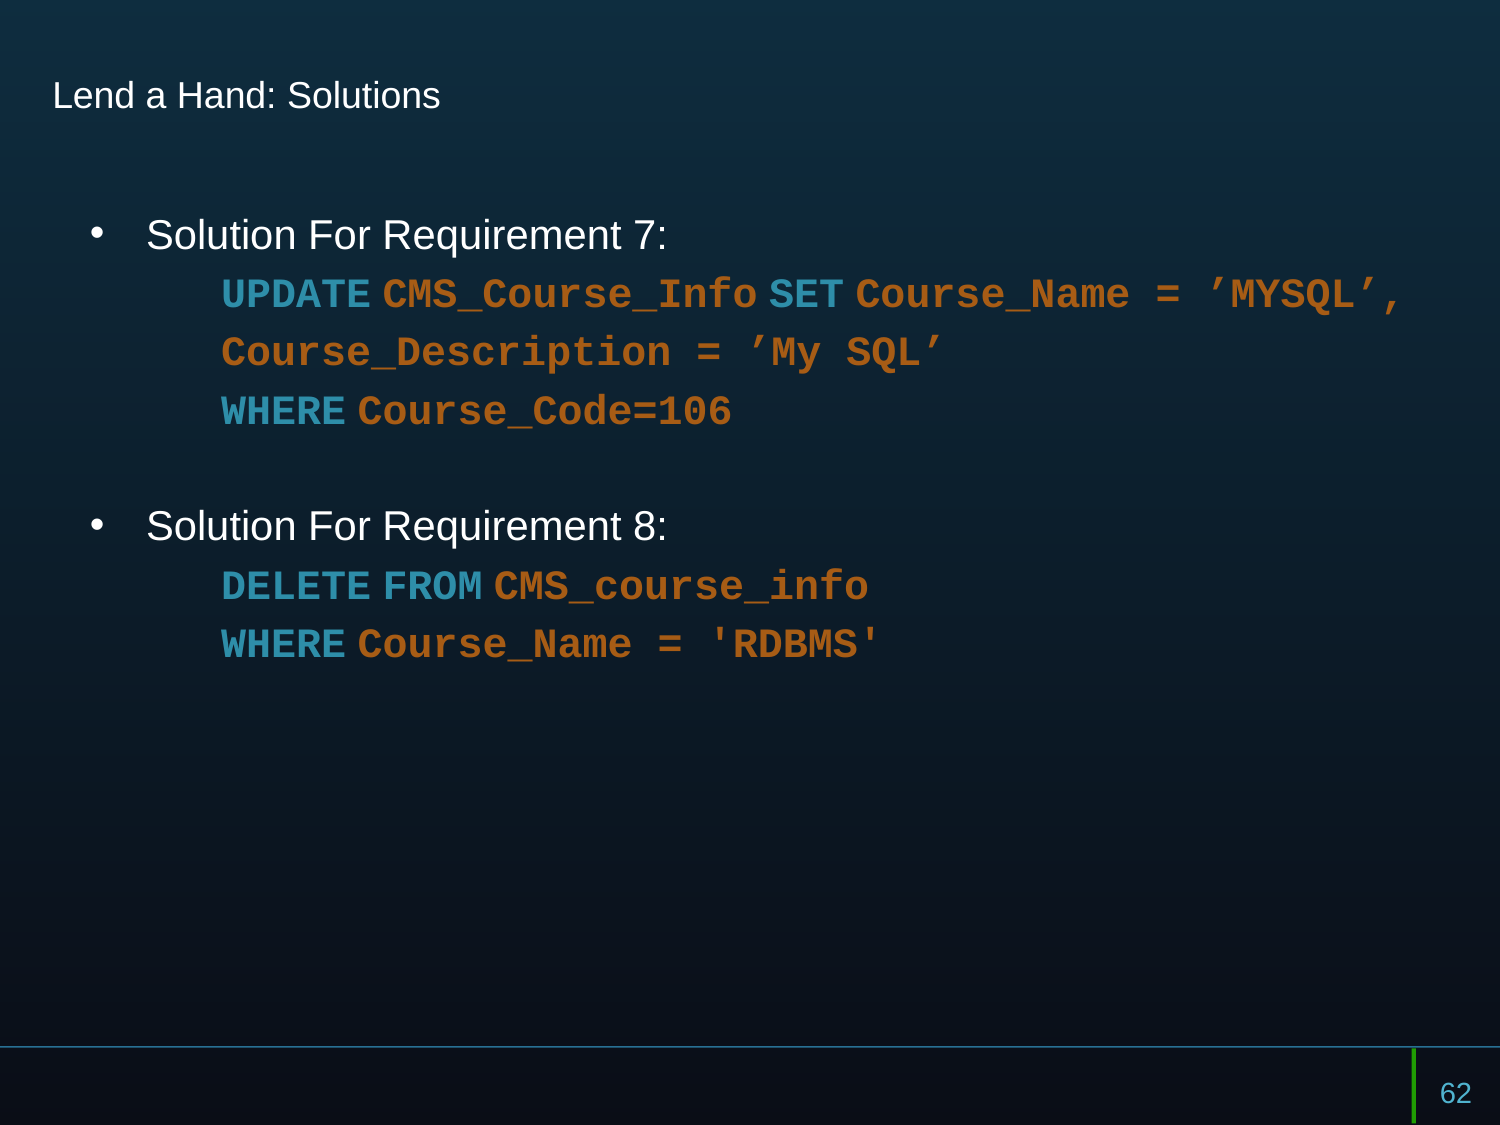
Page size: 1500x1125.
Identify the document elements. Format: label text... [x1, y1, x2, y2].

title Lend a Hand: Solutions [37, 50, 1163, 138]
list Solution For Requirement 7: UPDATE CMS_Course_Info SET Course_Name = ’MYSQL’, Course_Description = ’My SQL’ WHERE Course_Code=106 Solution For Requirement 8: DELETE FROM CMS_course_info WHERE Course_Name = 'RDBMS' [75, 200, 1425, 1005]
text_box 62 [1424, 1067, 1500, 1113]
